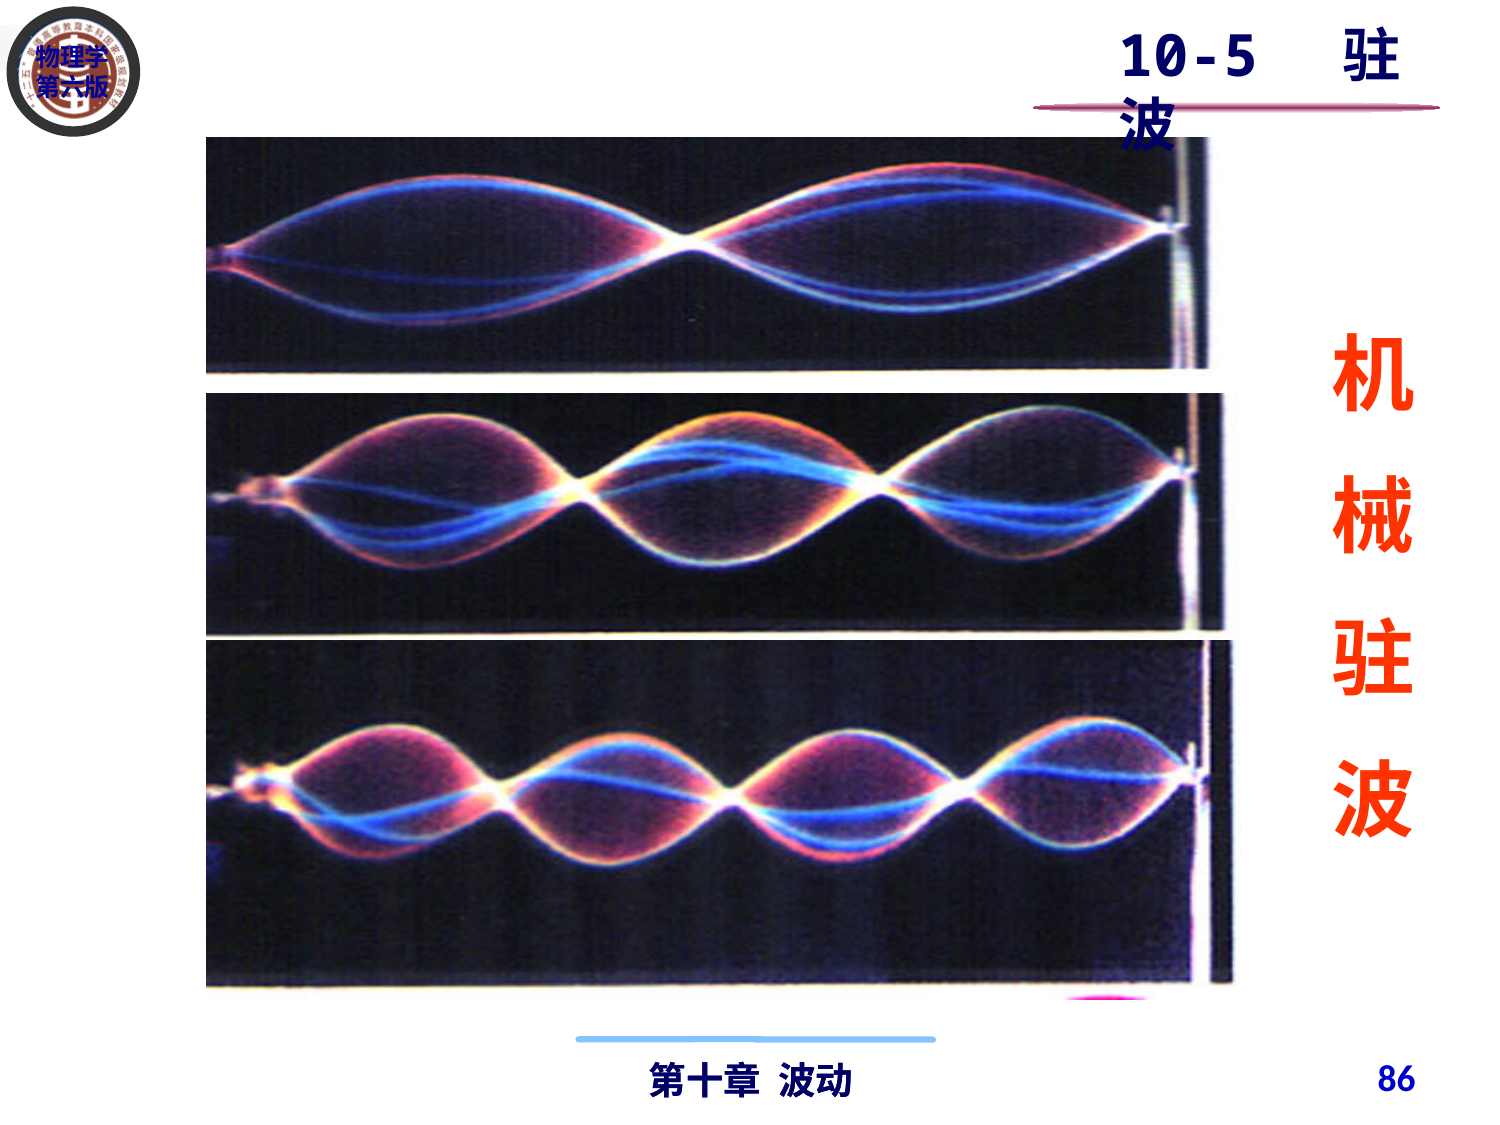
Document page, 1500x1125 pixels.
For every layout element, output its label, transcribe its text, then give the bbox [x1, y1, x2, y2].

text_box [1032, 103, 1103, 113]
text_box 10-5 驻波 [1103, 10, 1453, 166]
picture [17, 17, 129, 126]
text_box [206, 137, 1286, 1000]
text_box 机 械 驻 波 [1316, 314, 1467, 854]
slide_number 86 [1080, 1046, 1431, 1107]
